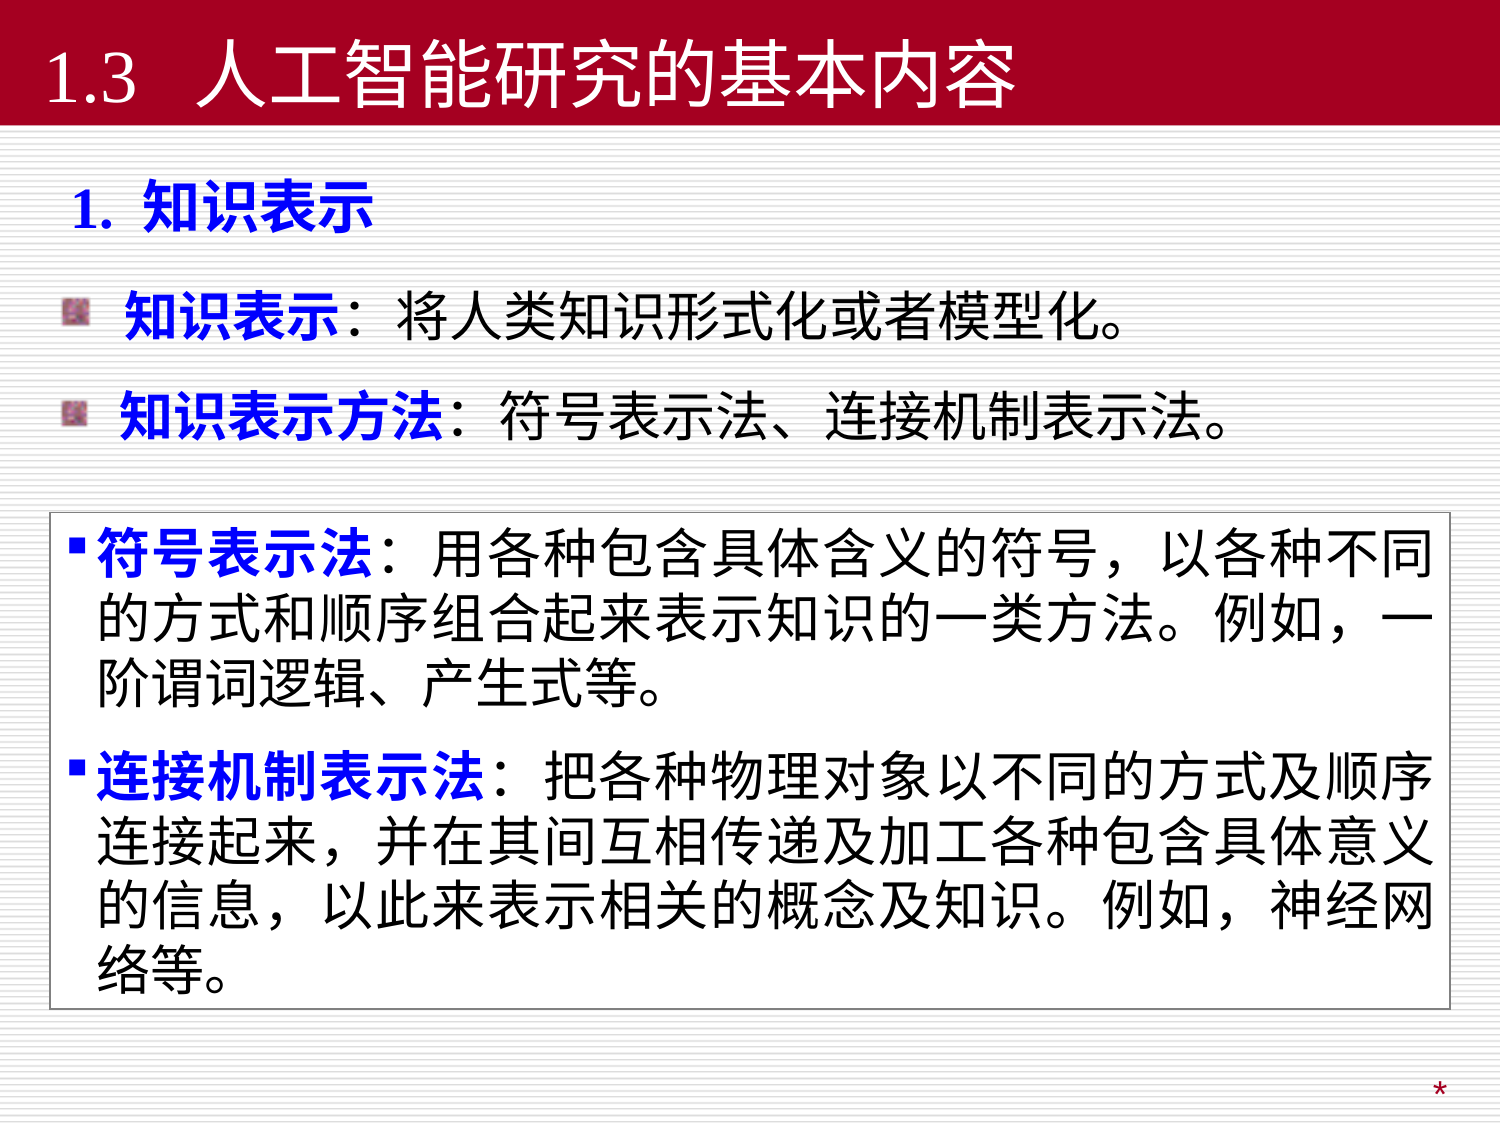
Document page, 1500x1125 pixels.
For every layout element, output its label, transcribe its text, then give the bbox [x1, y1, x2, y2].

slide_number * [1137, 1062, 1463, 1122]
list 1. 知识表示 知识表示：将人类知识形式化或者模型化。 知识表示方法：符号表示法、连接机制表示法。 [40, 148, 1460, 1036]
picture [0, 126, 1500, 1125]
title 1.3 人工智能研究的基本内容 [0, 0, 1500, 126]
text_box 符号表示法：用各种包含具体含义的符号，以各种不同的方式和顺序组合起来表示知识的一类方法。例如，一阶谓词逻辑、产生式等。 连接机制表示法：把各种物理对象以不同的方式及顺序连接起来，并在其间互相传递及加工各种包含具体意义的信息，以此来表示相关的概念及知识。例如，神经网络等。 [50, 512, 1450, 1010]
